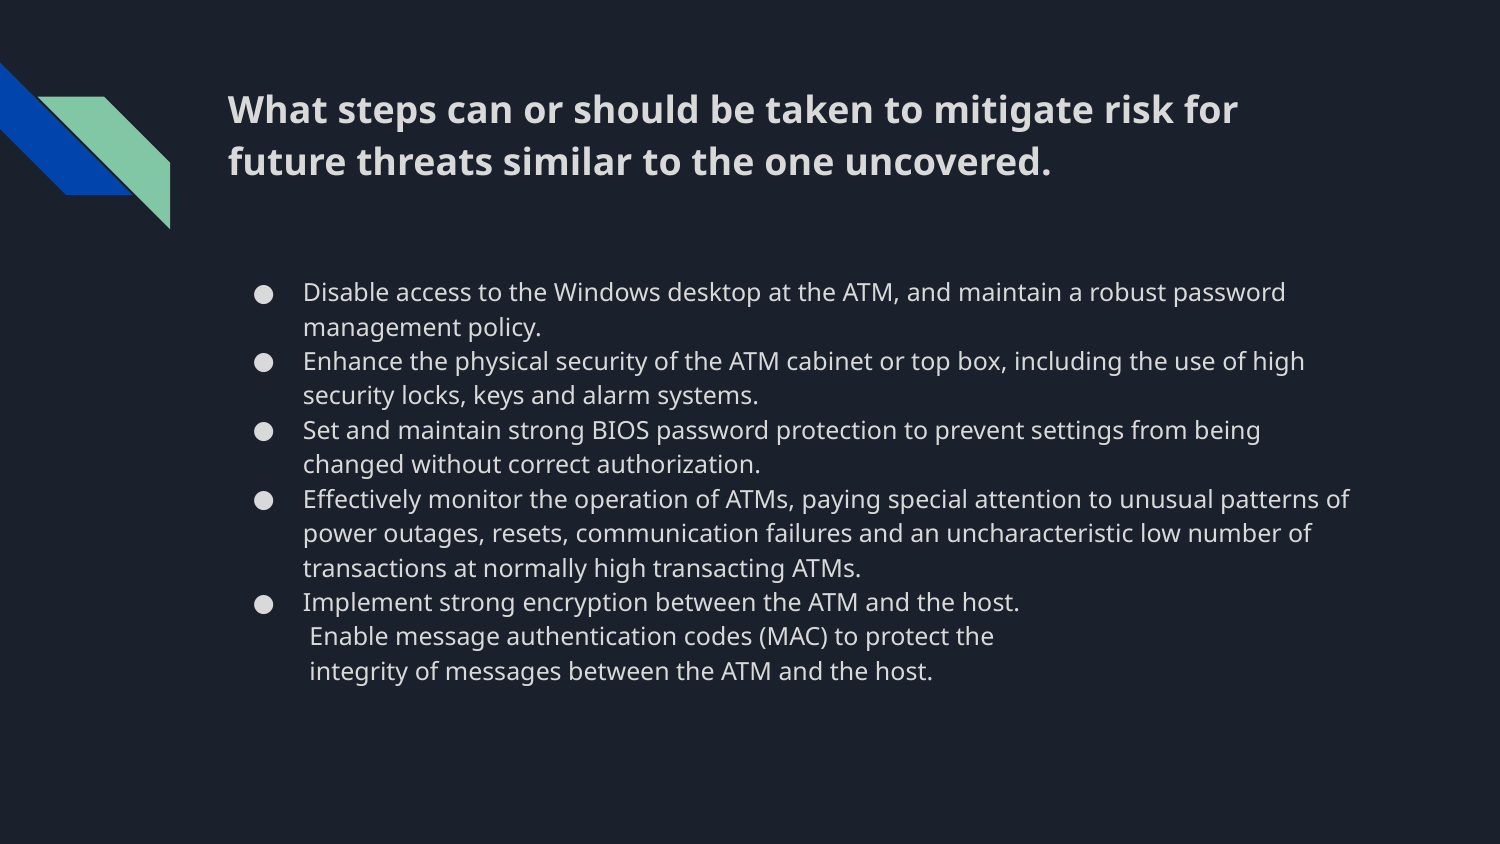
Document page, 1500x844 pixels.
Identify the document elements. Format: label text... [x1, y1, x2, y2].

title What steps can or should be taken to mitigate risk for future threats similar to the one uncovered. [212, 64, 1368, 215]
list Disable access to the Windows desktop at the ATM, and maintain a robust password management policy. Enhance the physical security of the ATM cabinet or top box, including the use of high security locks, keys and alarm systems. Set and maintain strong BIOS password protection to prevent settings from being changed without correct authorization. Effectively monitor the operation of ATMs, paying special attention to unusual patterns of power outages, resets, communication failures and an uncharacteristic low number of transactions at normally high transacting ATMs. Implement strong encryption between the ATM and the host. Enable message authentication codes (MAC) to protect the integrity of messages between the ATM and the host. [212, 257, 1368, 735]
